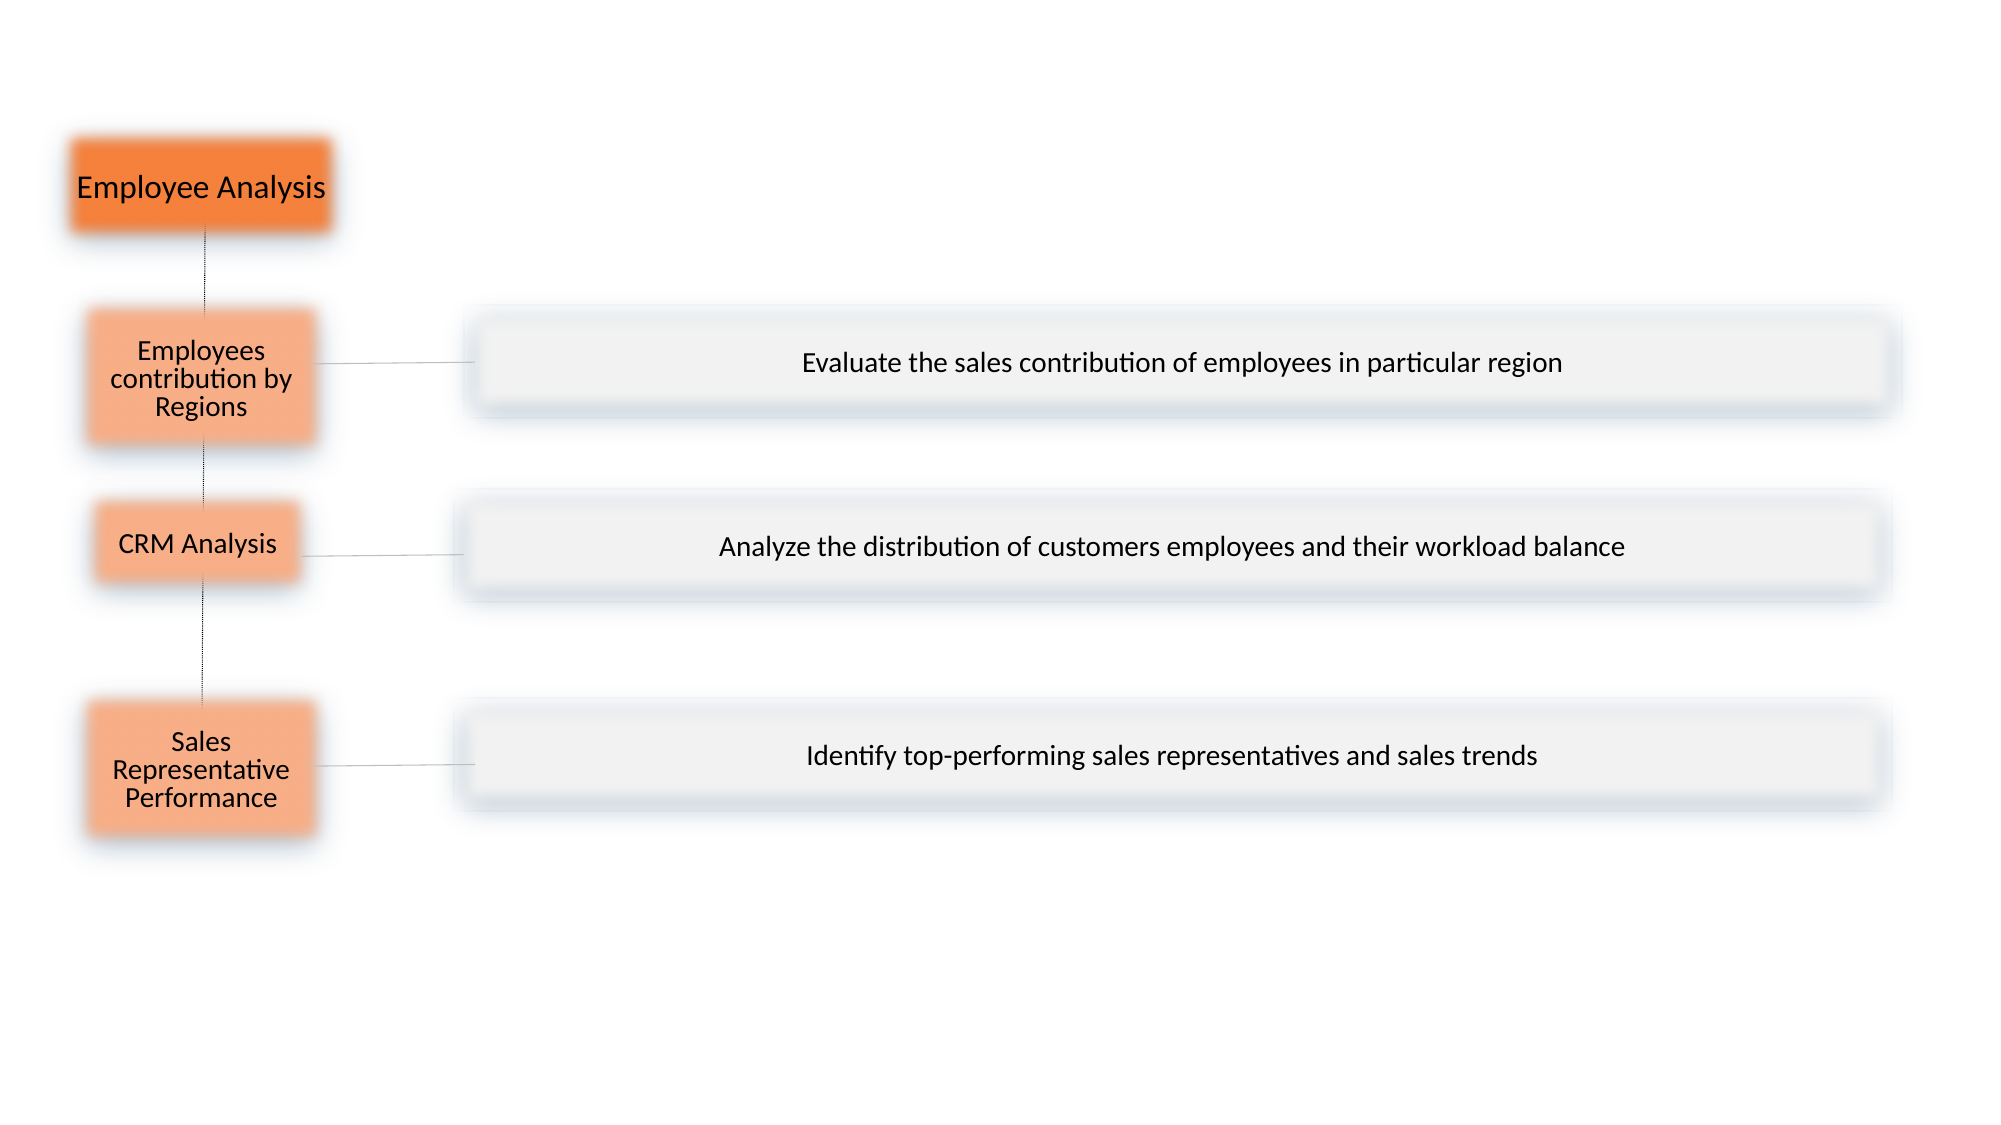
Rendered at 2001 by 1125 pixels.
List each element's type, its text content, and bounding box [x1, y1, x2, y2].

text_box CRM Analysis [206, 513, 289, 570]
text_box Evaluate the sales contribution of employees in particular region [489, 331, 1880, 395]
text_box Employee Analysis [82, 150, 320, 221]
text_box Analyze the distribution of customers employees and their workload balance [479, 515, 1869, 579]
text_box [202, 213, 206, 711]
text_box Employees contribution by Regions [206, 320, 305, 434]
text_box Sales Representative Performance [99, 712, 305, 825]
text_box Identify top-performing sales representatives and sales trends [479, 724, 1869, 788]
text_box CRM Analysis [107, 513, 202, 570]
text_box Employees contribution by Regions [99, 320, 202, 434]
